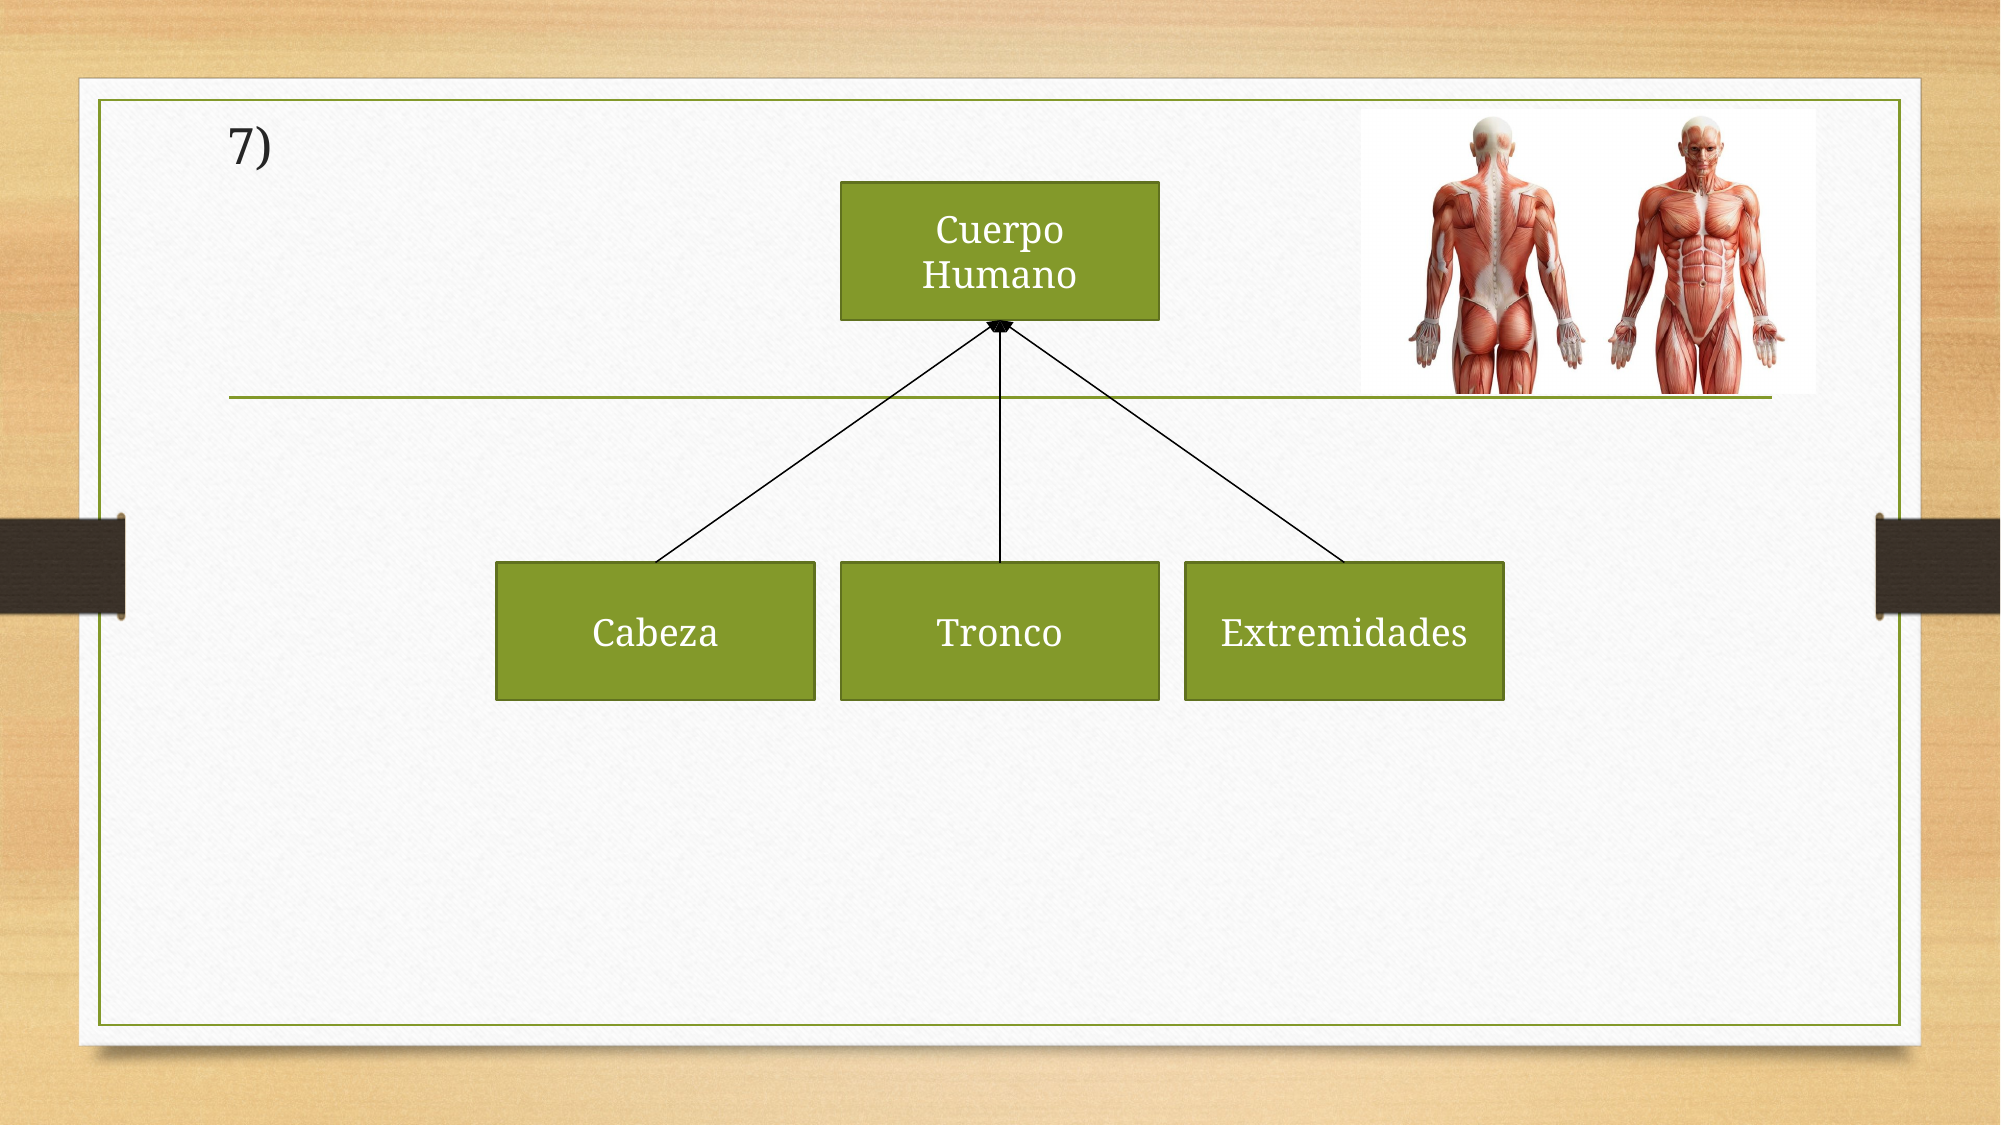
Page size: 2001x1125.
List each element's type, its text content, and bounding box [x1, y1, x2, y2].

text_box Extremidades [1184, 561, 1505, 701]
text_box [999, 319, 1345, 563]
text_box Cabeza [495, 561, 816, 701]
title 7) [212, 37, 1788, 252]
text_box Cuerpo Humano [840, 181, 1160, 319]
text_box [655, 319, 999, 563]
text_box Tronco [840, 563, 1160, 701]
picture [0, 0, 2001, 1125]
